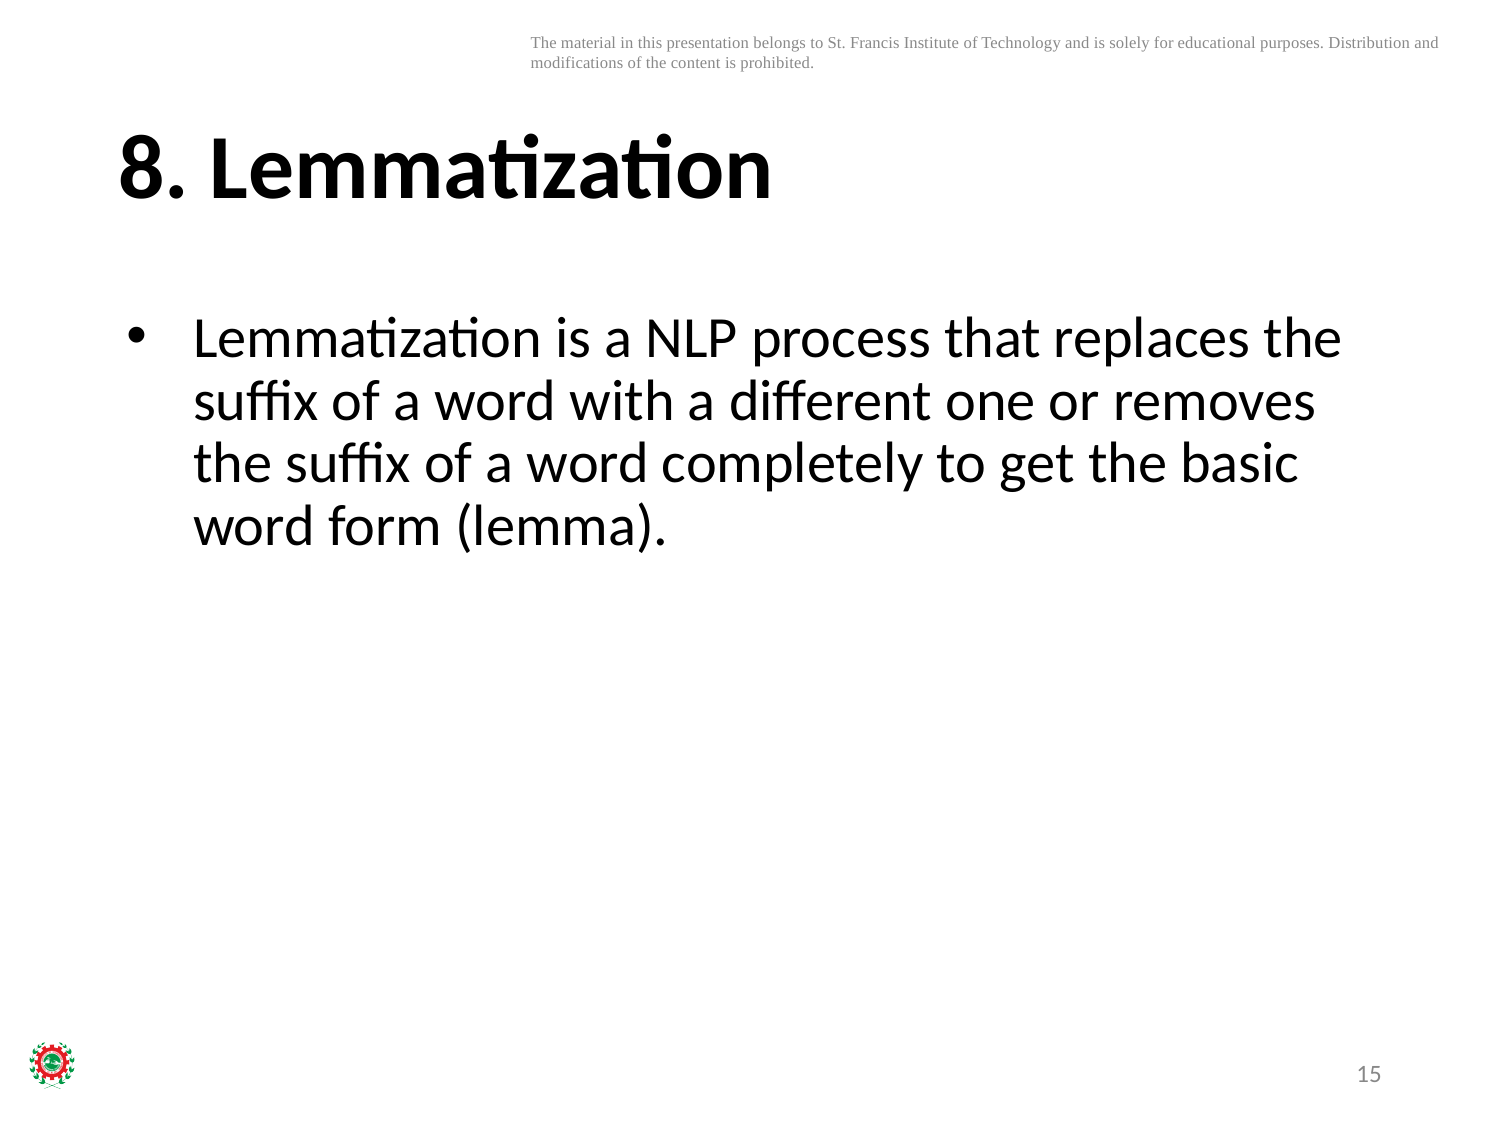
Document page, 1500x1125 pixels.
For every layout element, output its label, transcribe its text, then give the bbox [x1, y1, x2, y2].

picture [29, 1042, 75, 1089]
list Lemmatization is a NLP process that replaces the suffix of a word with a different one or removes the suffix of a word completely to get the basic word form (lemma). [103, 299, 1397, 1014]
slide_number 15 [1059, 1042, 1397, 1103]
title 8. Lemmatization [103, 59, 1397, 278]
